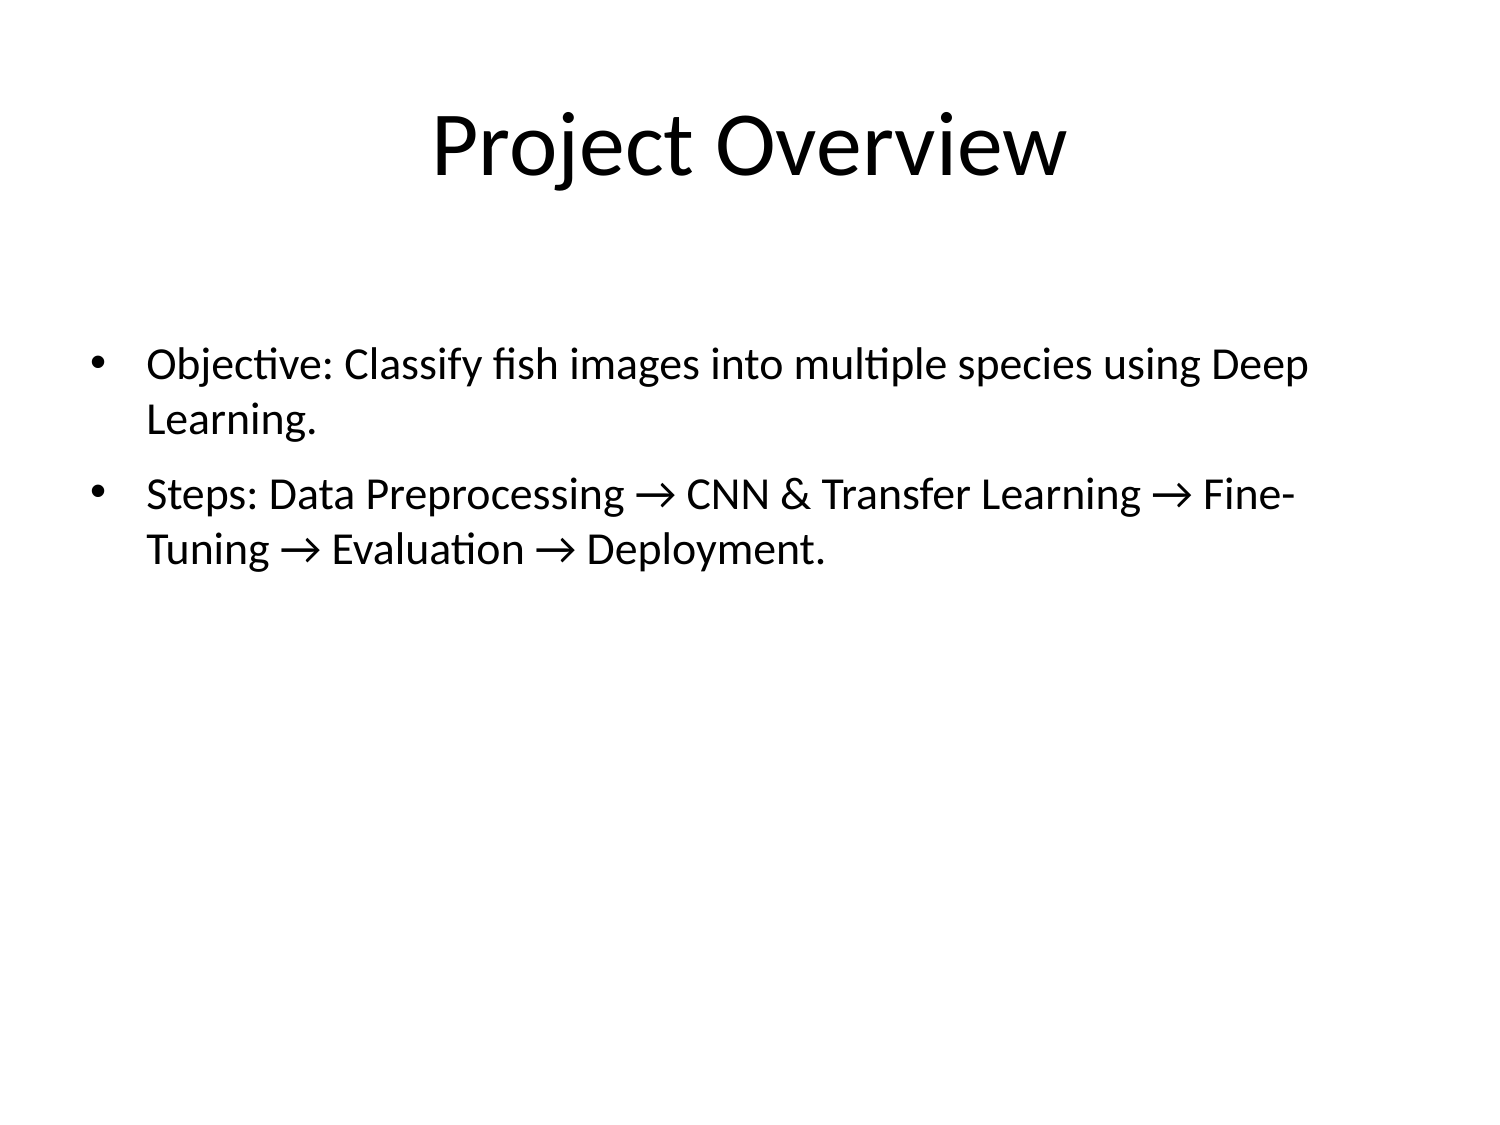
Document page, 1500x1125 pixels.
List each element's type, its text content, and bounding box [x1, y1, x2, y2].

title Project Overview [75, 45, 1425, 233]
list Objective: Classify fish images into multiple species using Deep Learning. Steps: Data Preprocessing → CNN & Transfer Learning → Fine-Tuning → Evaluation → Deployment. [75, 262, 1425, 1005]
